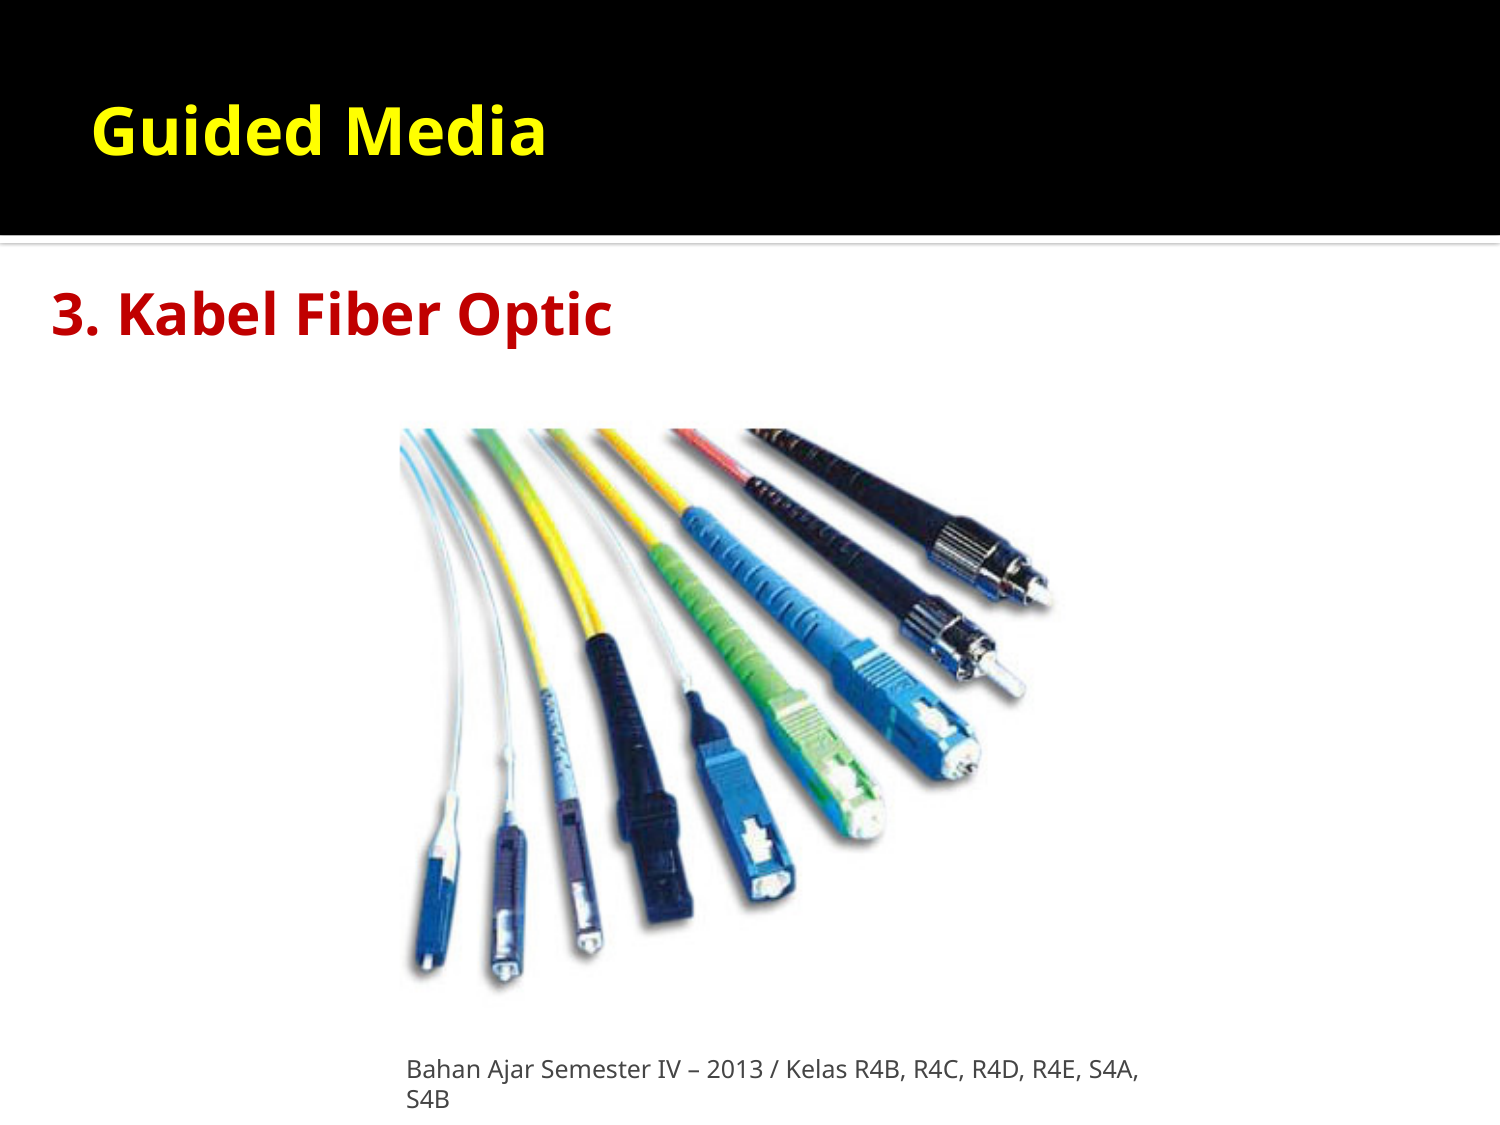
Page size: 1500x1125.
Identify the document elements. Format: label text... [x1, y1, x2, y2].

picture [385, 406, 1071, 1008]
title Guided Media [75, 25, 1425, 231]
text_box 3. Kabel Fiber Optic [36, 269, 629, 355]
footer Bahan Ajar Semester IV – 2013 / Kelas R4B, R4C, R4D, R4E, S4A, S4B [398, 1053, 1199, 1114]
